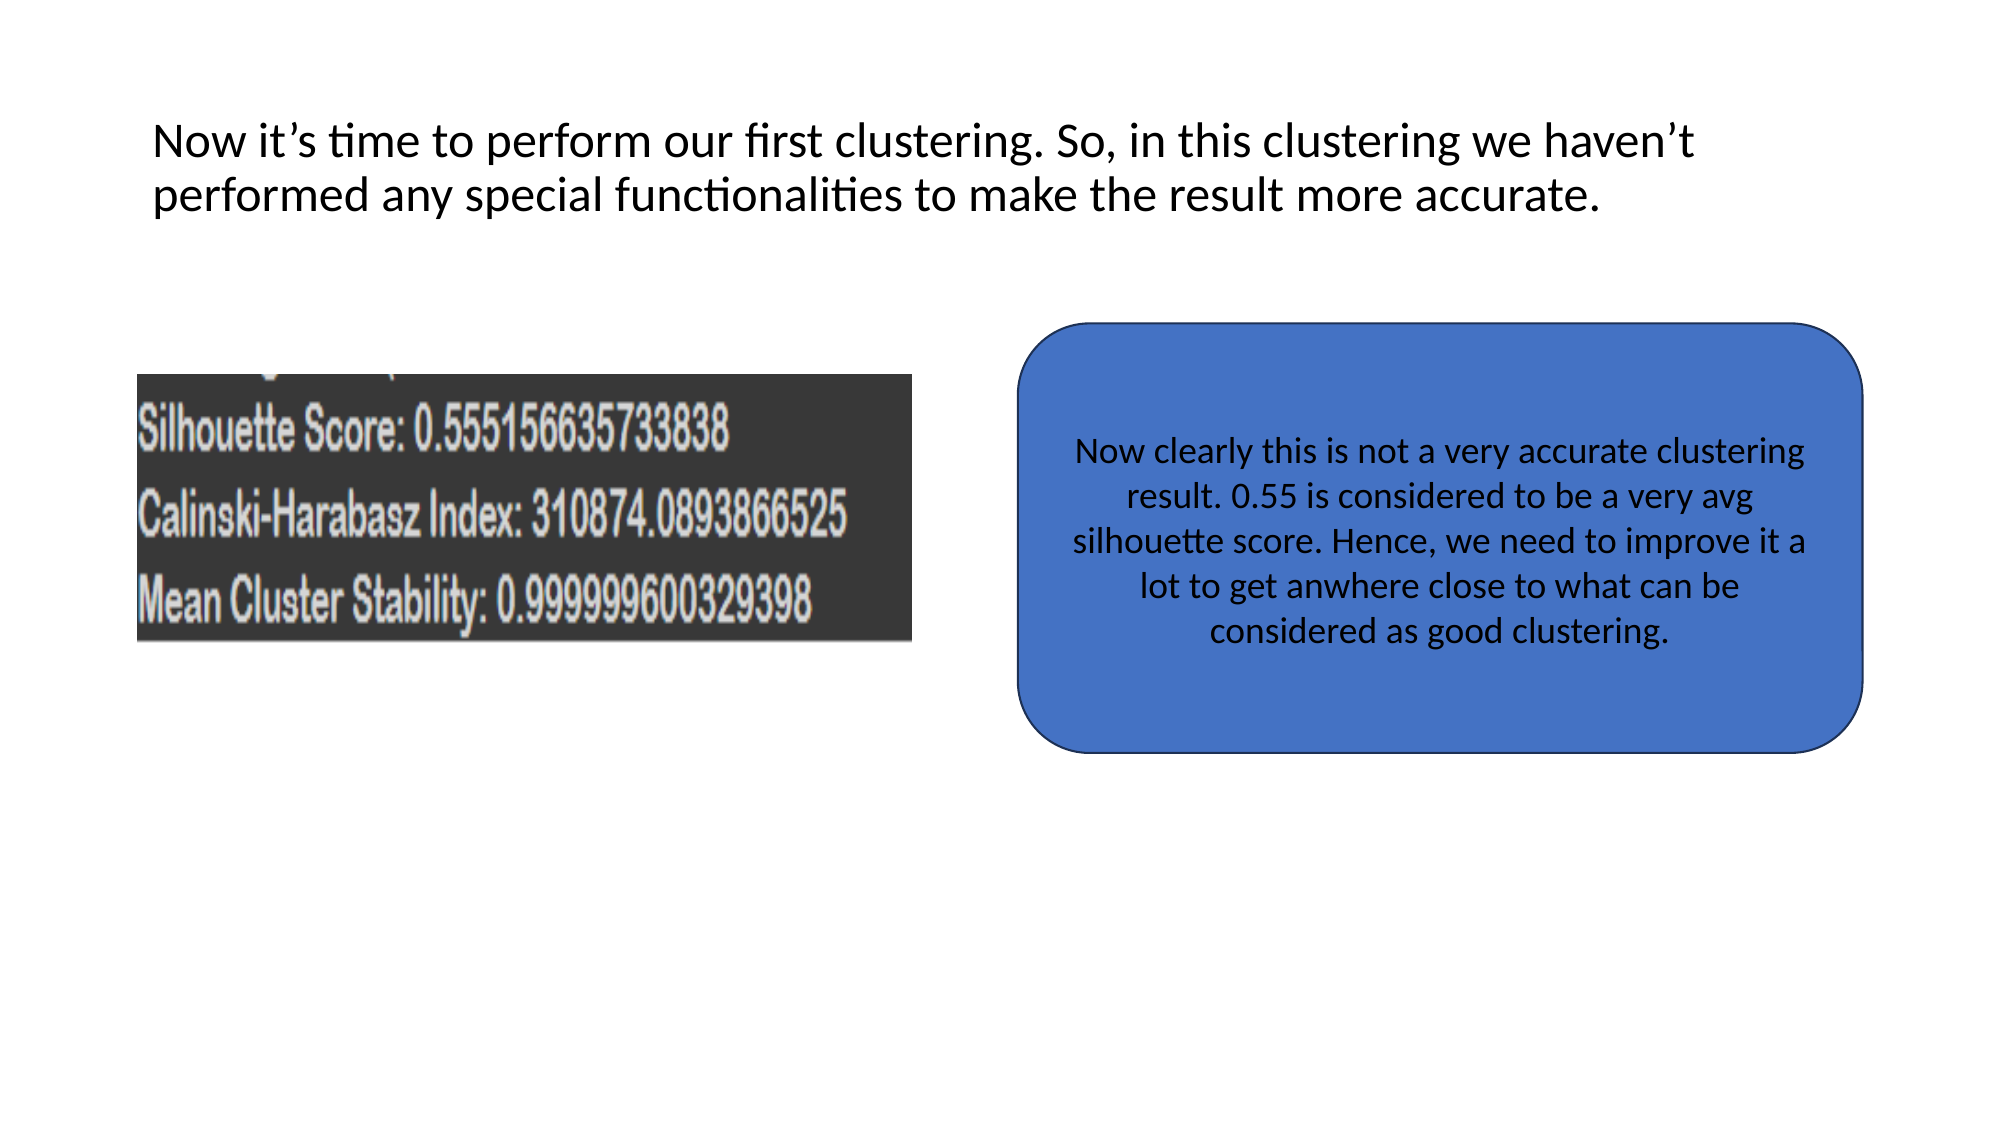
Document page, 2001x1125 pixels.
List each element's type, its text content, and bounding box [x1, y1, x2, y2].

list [137, 374, 912, 650]
text_box Now clearly this is not a very accurate clustering result. 0.55 is considered to be a very avg silhouette score. Hence, we need to improve it a lot to get anwhere close to what can be considered as good clustering. [1016, 322, 1864, 754]
title Now it’s time to perform our first clustering. So, in this clustering we haven’t performed any special functionalities to make the result more accurate. [137, 59, 1863, 278]
